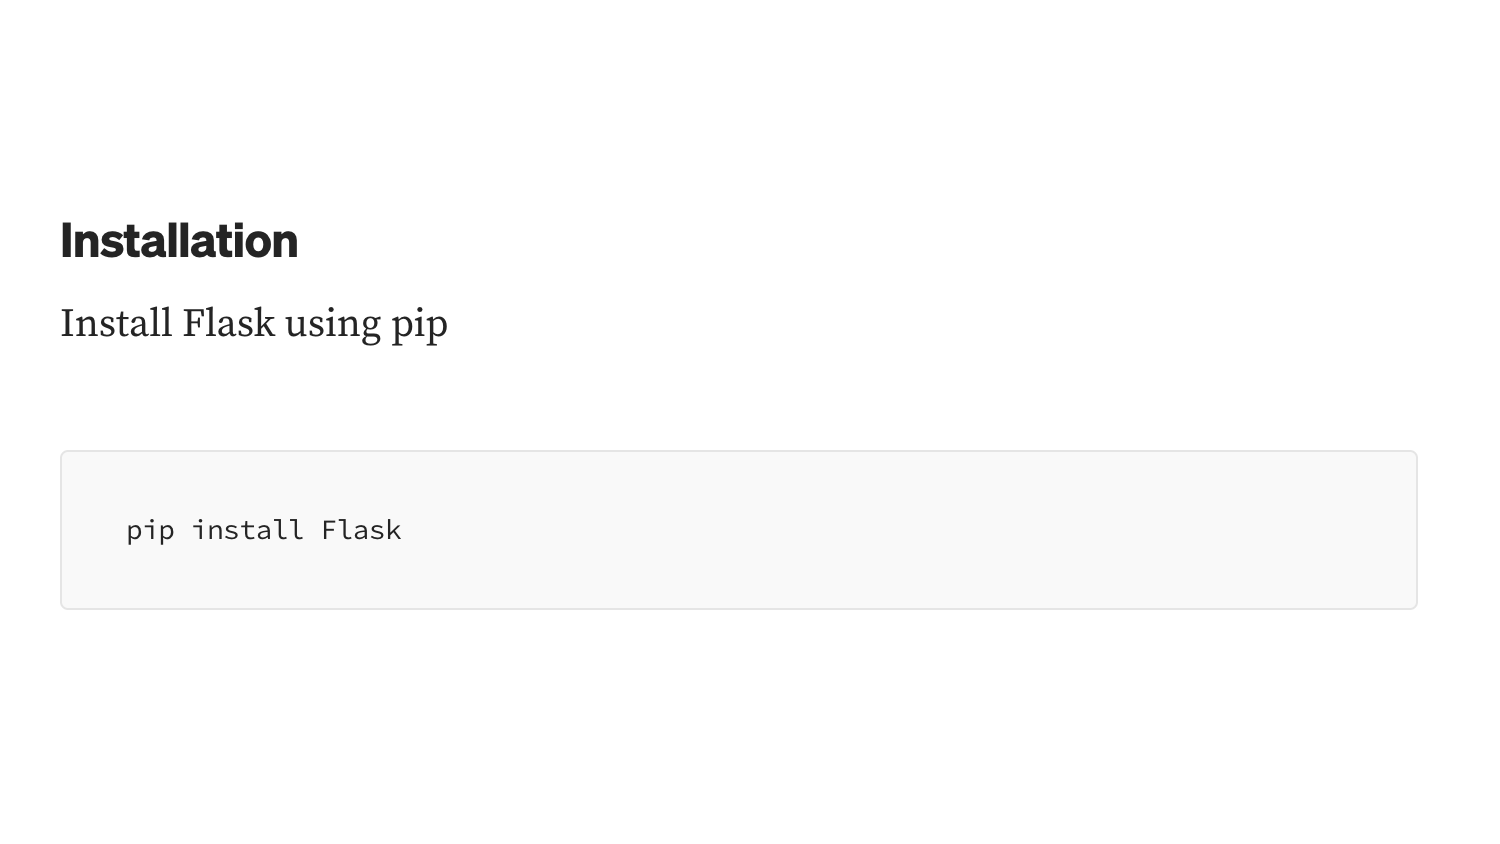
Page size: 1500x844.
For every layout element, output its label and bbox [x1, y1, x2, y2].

picture [24, 195, 1476, 649]
